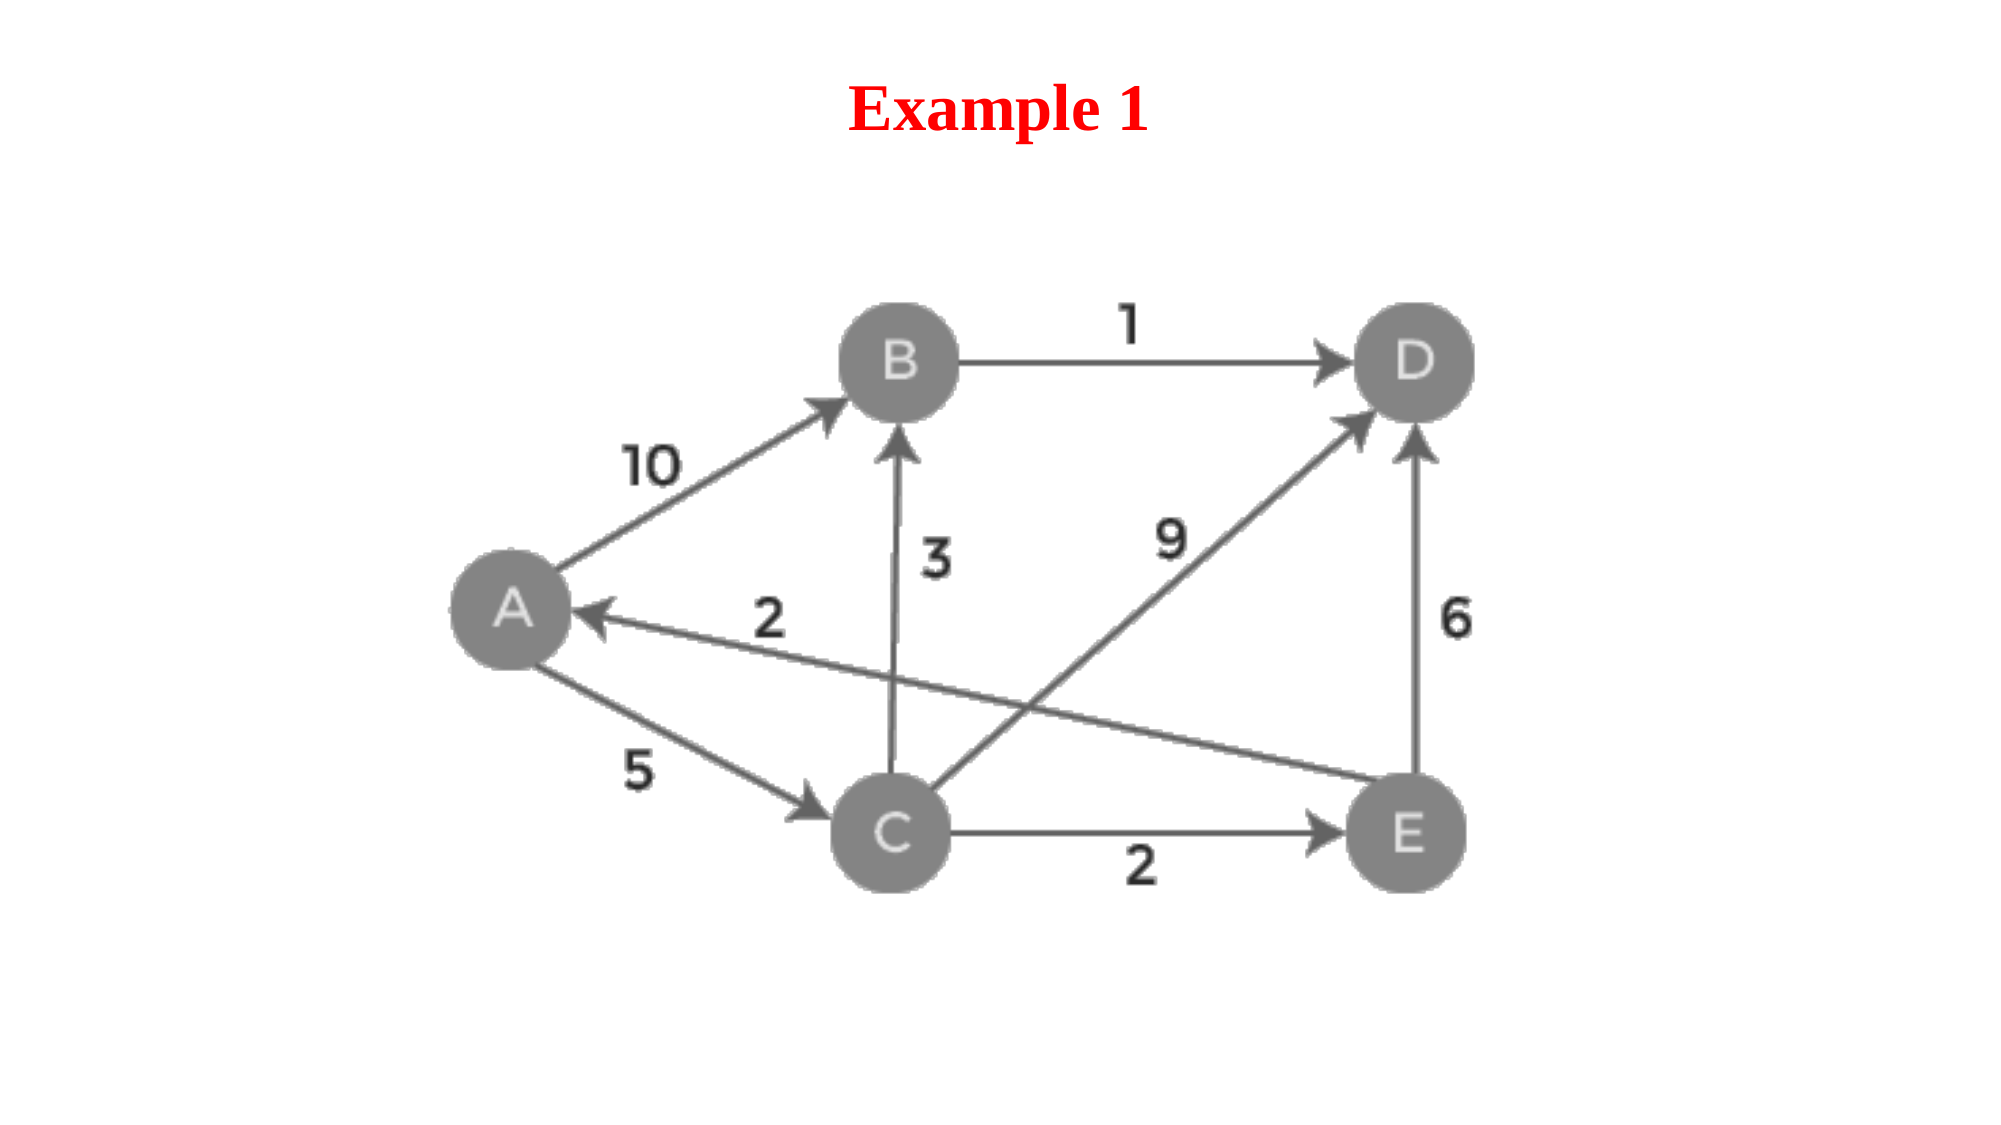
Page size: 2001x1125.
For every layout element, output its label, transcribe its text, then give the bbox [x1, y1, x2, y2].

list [424, 274, 1597, 921]
title Example 1 [349, 44, 1651, 163]
